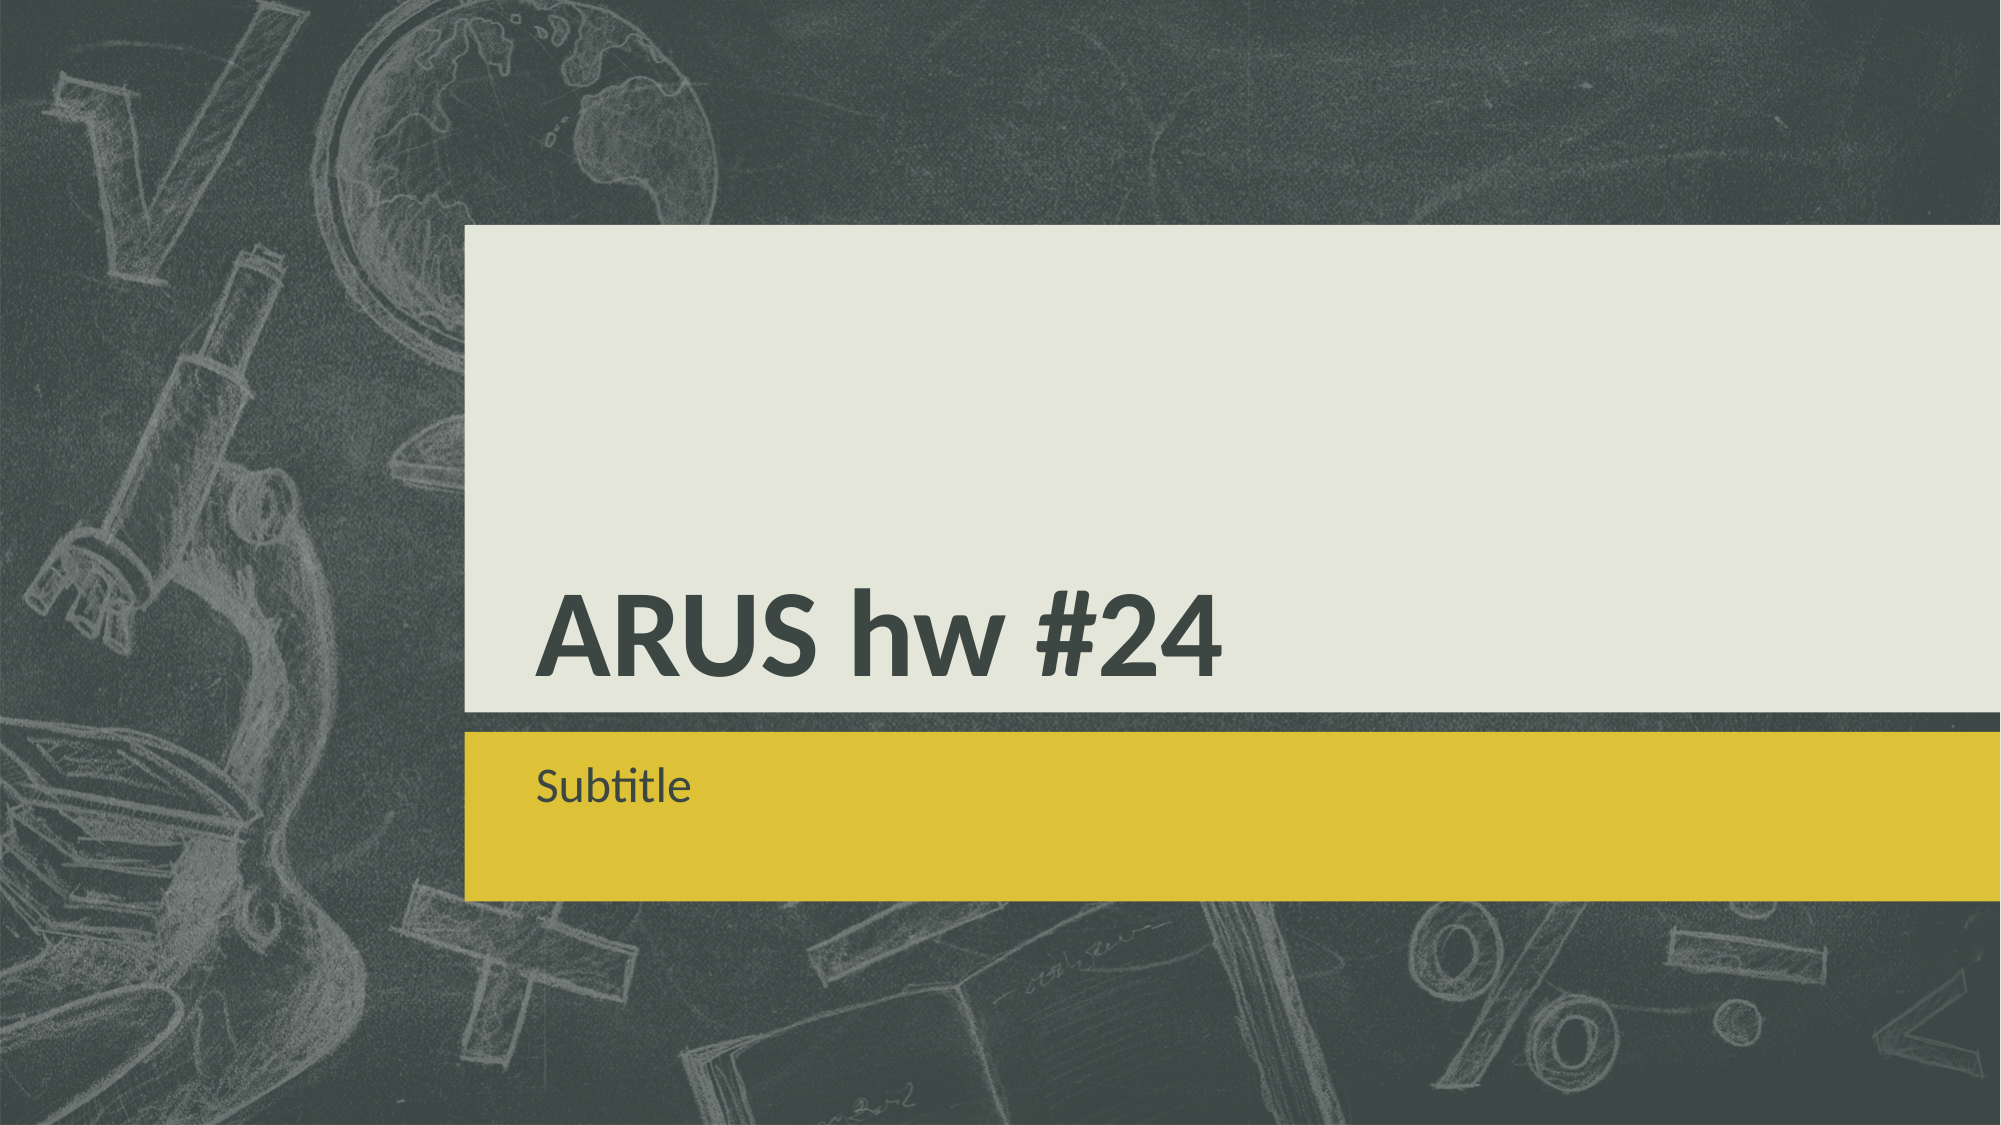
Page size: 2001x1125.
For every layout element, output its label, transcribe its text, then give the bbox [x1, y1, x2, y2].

subtitle Subtitle [520, 744, 1916, 887]
title ARUS hw #24 [520, 318, 1916, 711]
picture [0, 0, 2001, 1125]
